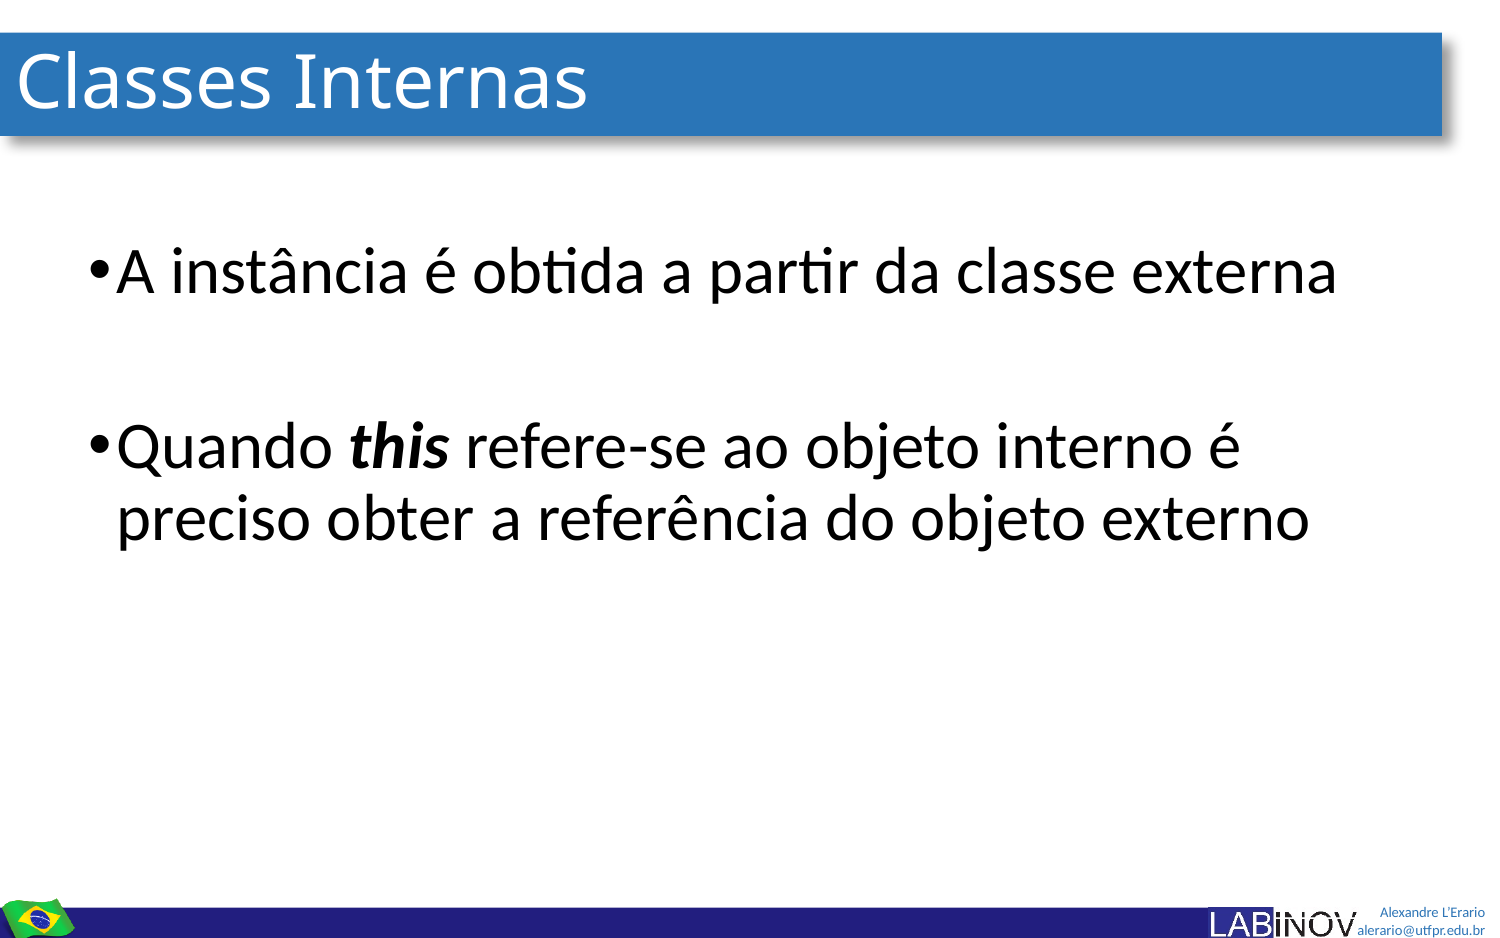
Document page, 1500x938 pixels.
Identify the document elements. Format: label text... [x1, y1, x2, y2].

list A instância é obtida a partir da classe externa Quando this refere-se ao objeto interno é preciso obter a referência do objeto externo [73, 228, 1376, 824]
picture [0, 880, 76, 938]
title Classes Internas [0, 32, 1442, 136]
picture [1208, 907, 1359, 938]
